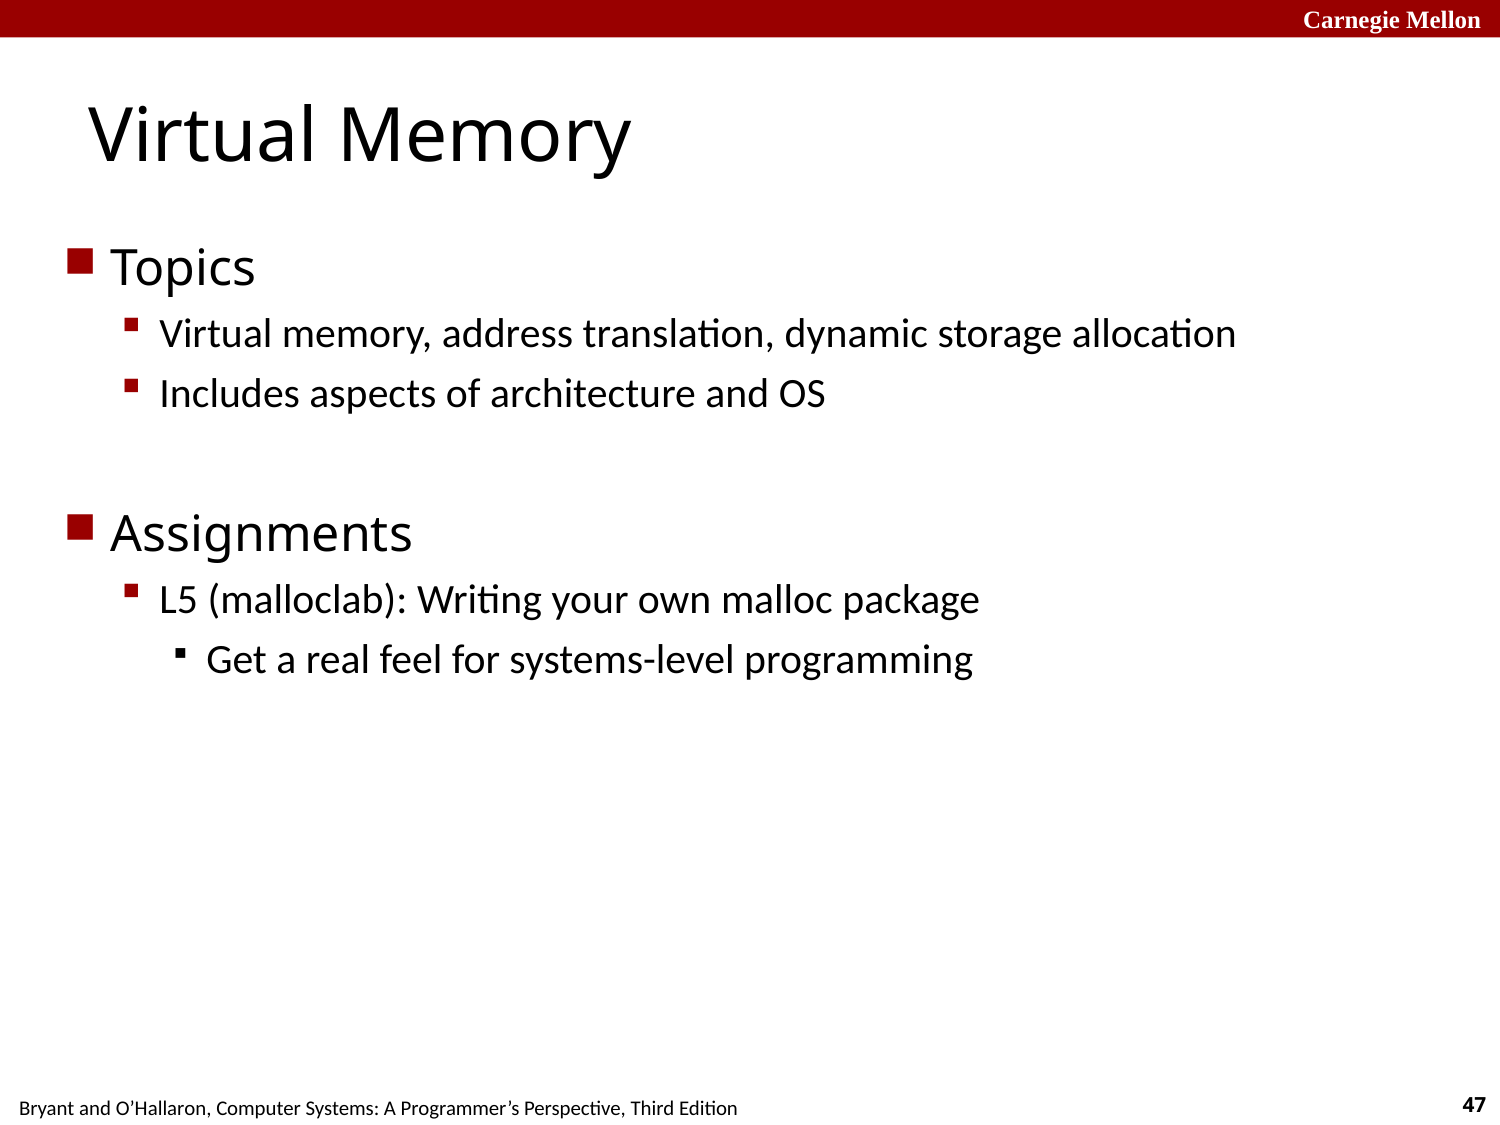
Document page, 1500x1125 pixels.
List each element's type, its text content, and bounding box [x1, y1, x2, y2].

list Topics Virtual memory, address translation, dynamic storage allocation Includes aspects of architecture and OS Assignments L5 (malloclab): Writing your own malloc package Get a real feel for systems-level programming [62, 228, 1438, 1122]
title Virtual Memory [62, 41, 1438, 222]
